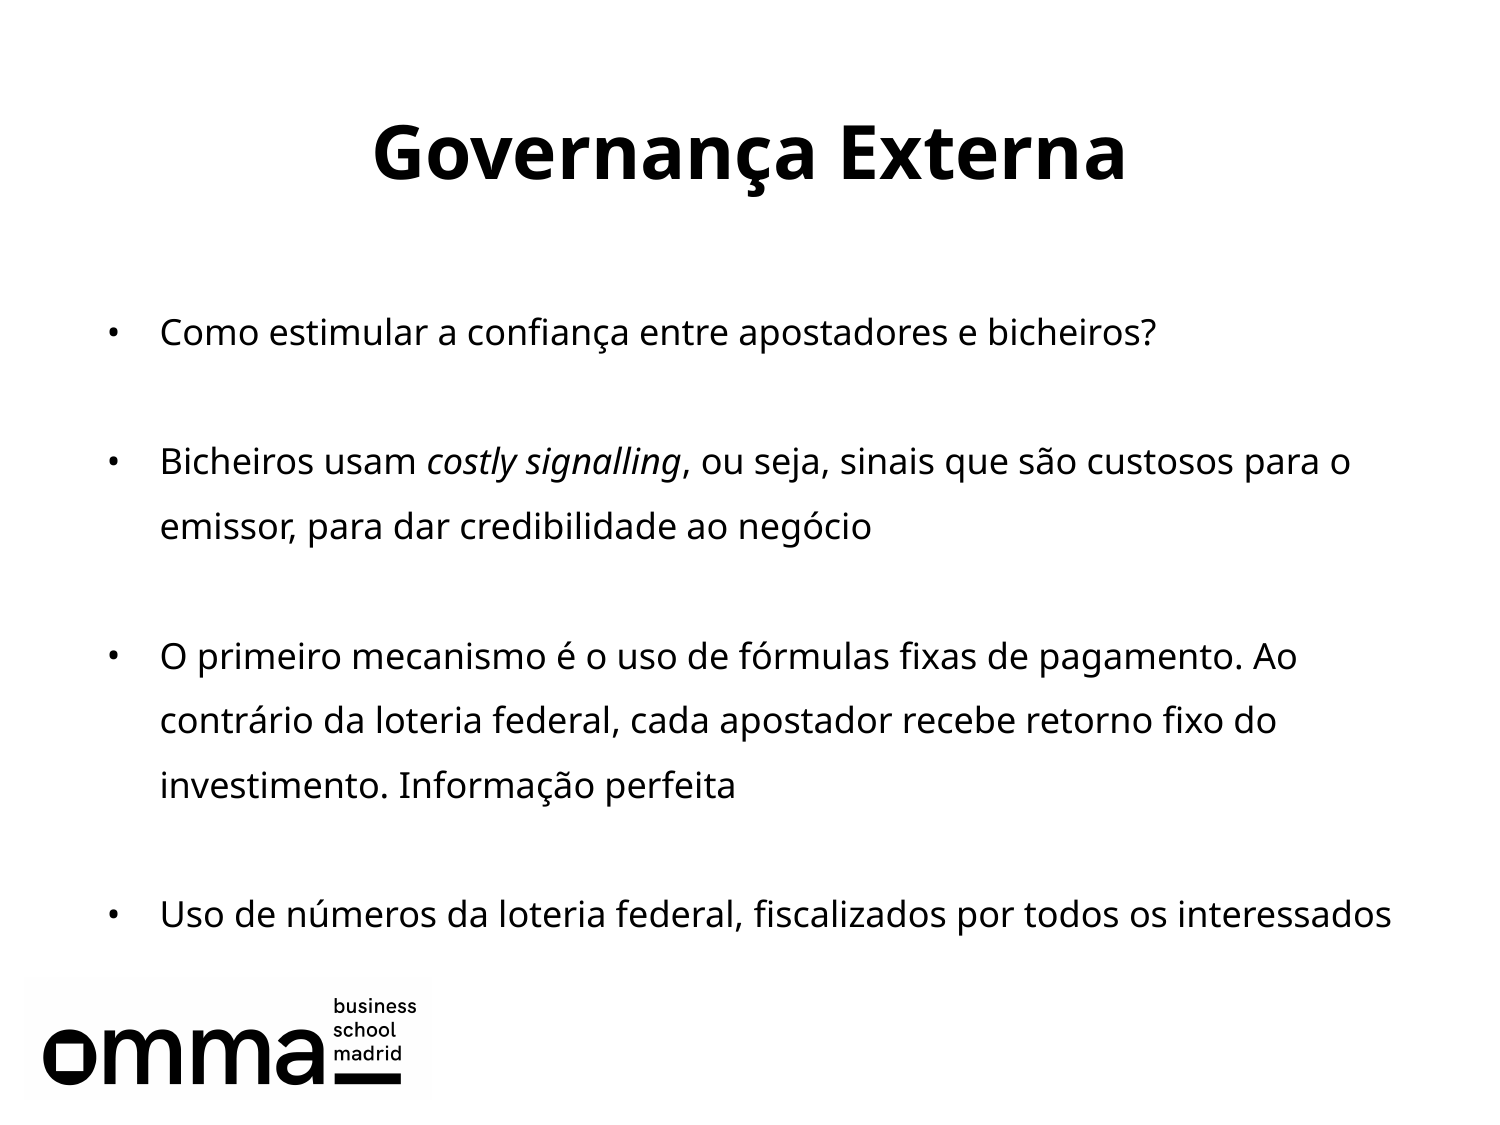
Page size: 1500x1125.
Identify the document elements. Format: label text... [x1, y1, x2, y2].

title Governança Externa [75, 45, 1425, 233]
list Como estimular a confiança entre apostadores e bicheiros? Bicheiros usam costly signalling, ou seja, sinais que são custosos para o emissor, para dar credibilidade ao negócio O primeiro mecanismo é o uso de fórmulas fixas de pagamento. Ao contrário da loteria federal, cada apostador recebe retorno fixo do investimento. Informação perfeita Uso de números da loteria federal, fiscalizados por todos os interessados [75, 273, 1425, 985]
picture [24, 977, 432, 1101]
